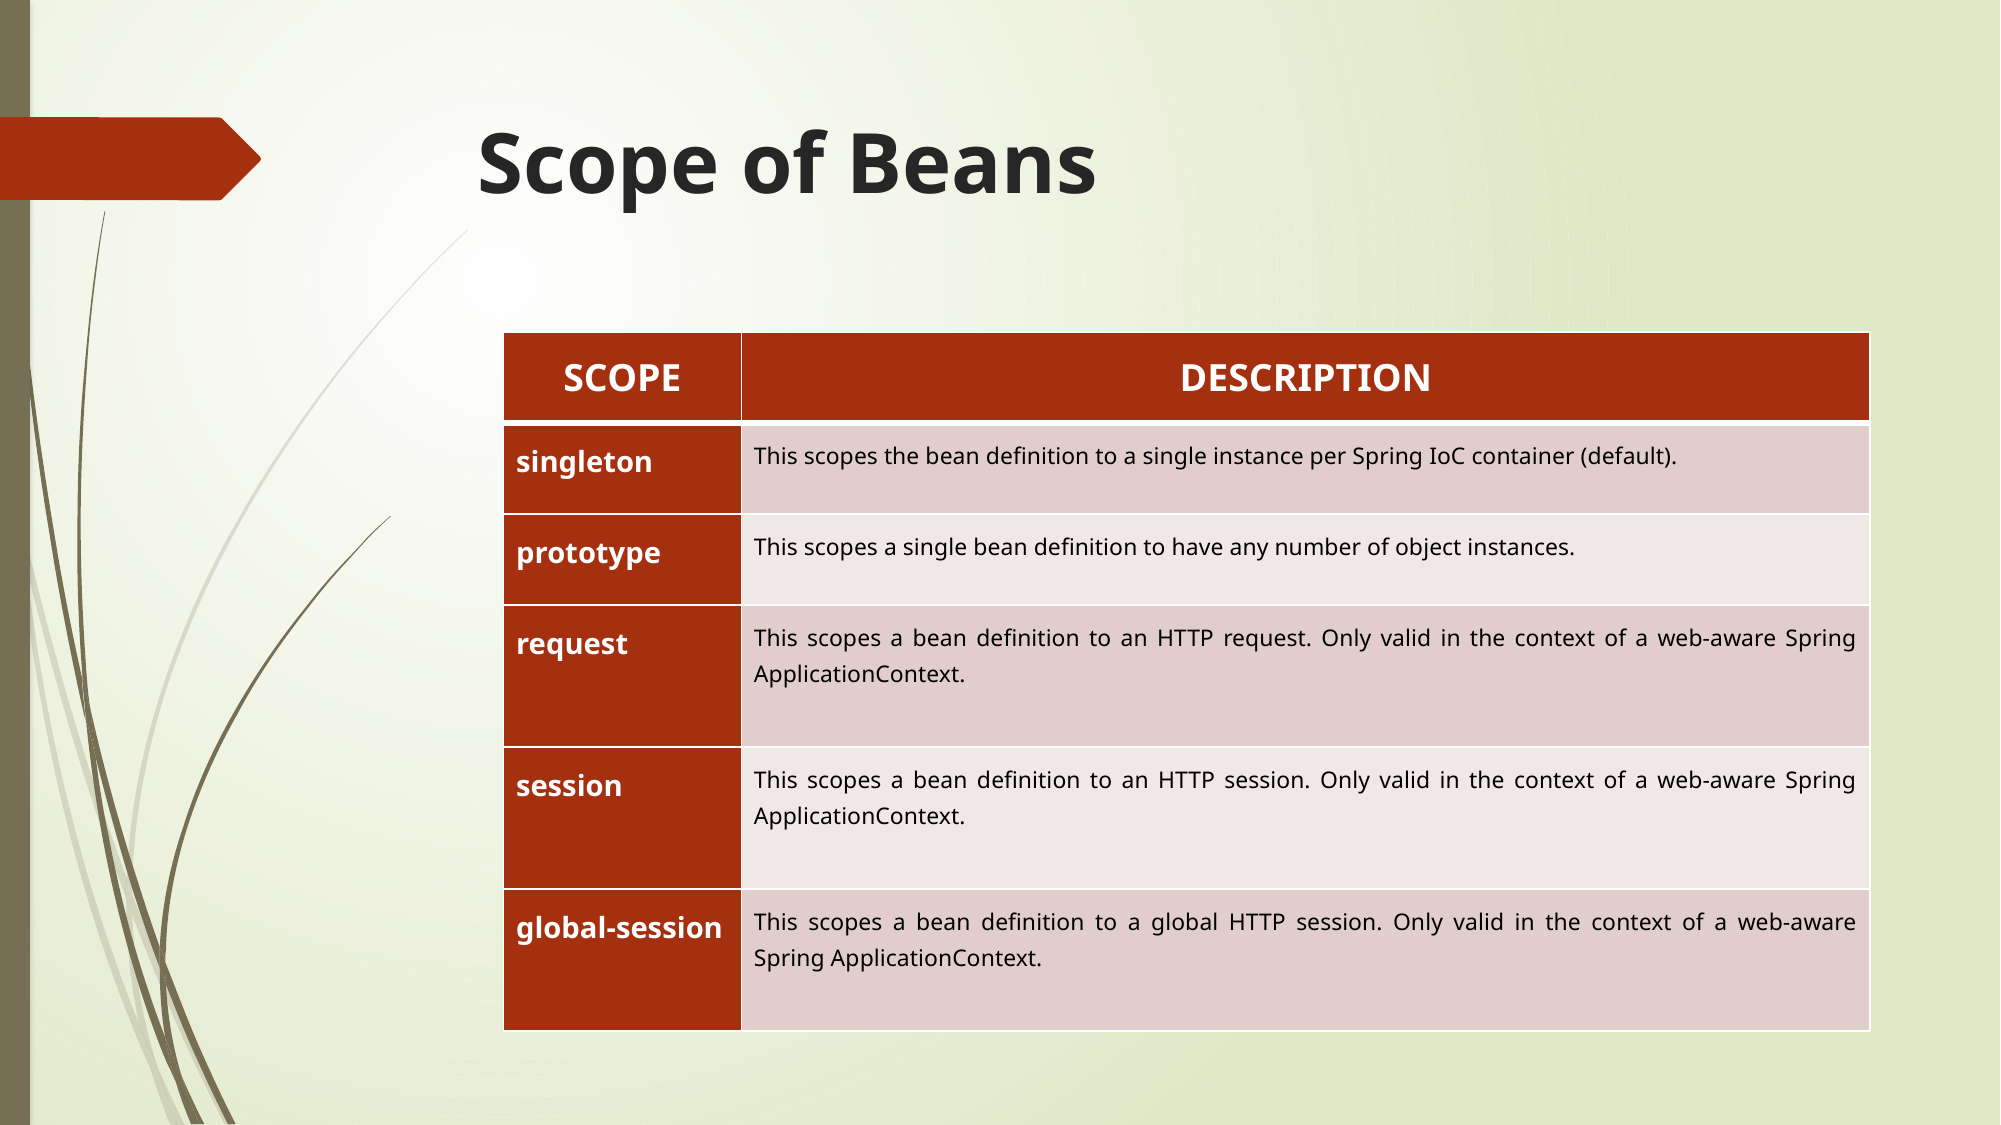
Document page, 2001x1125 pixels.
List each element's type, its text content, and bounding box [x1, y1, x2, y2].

table_header DESCRIPTION [742, 333, 1869, 420]
table_cell singleton [504, 426, 741, 513]
table_cell This scopes a bean definition to an HTTP session. Only valid in the context of a web-aware Spring ApplicationContext. [742, 748, 1869, 888]
table_cell This scopes the bean definition to a single instance per Spring IoC container (default). [742, 426, 1869, 513]
table_cell session [504, 748, 741, 888]
title Scope of Beans [462, 102, 1888, 313]
table_cell prototype [504, 515, 741, 604]
table_cell This scopes a single bean definition to have any number of object instances. [742, 515, 1869, 604]
table_header SCOPE [504, 333, 741, 420]
table_cell This scopes a bean definition to a global HTTP session. Only valid in the context of a web-aware Spring ApplicationContext. [742, 890, 1869, 1030]
table_cell global-session [504, 890, 741, 1030]
table_cell This scopes a bean definition to an HTTP request. Only valid in the context of a web-aware Spring ApplicationContext. [742, 606, 1869, 746]
table_cell request [504, 606, 741, 746]
